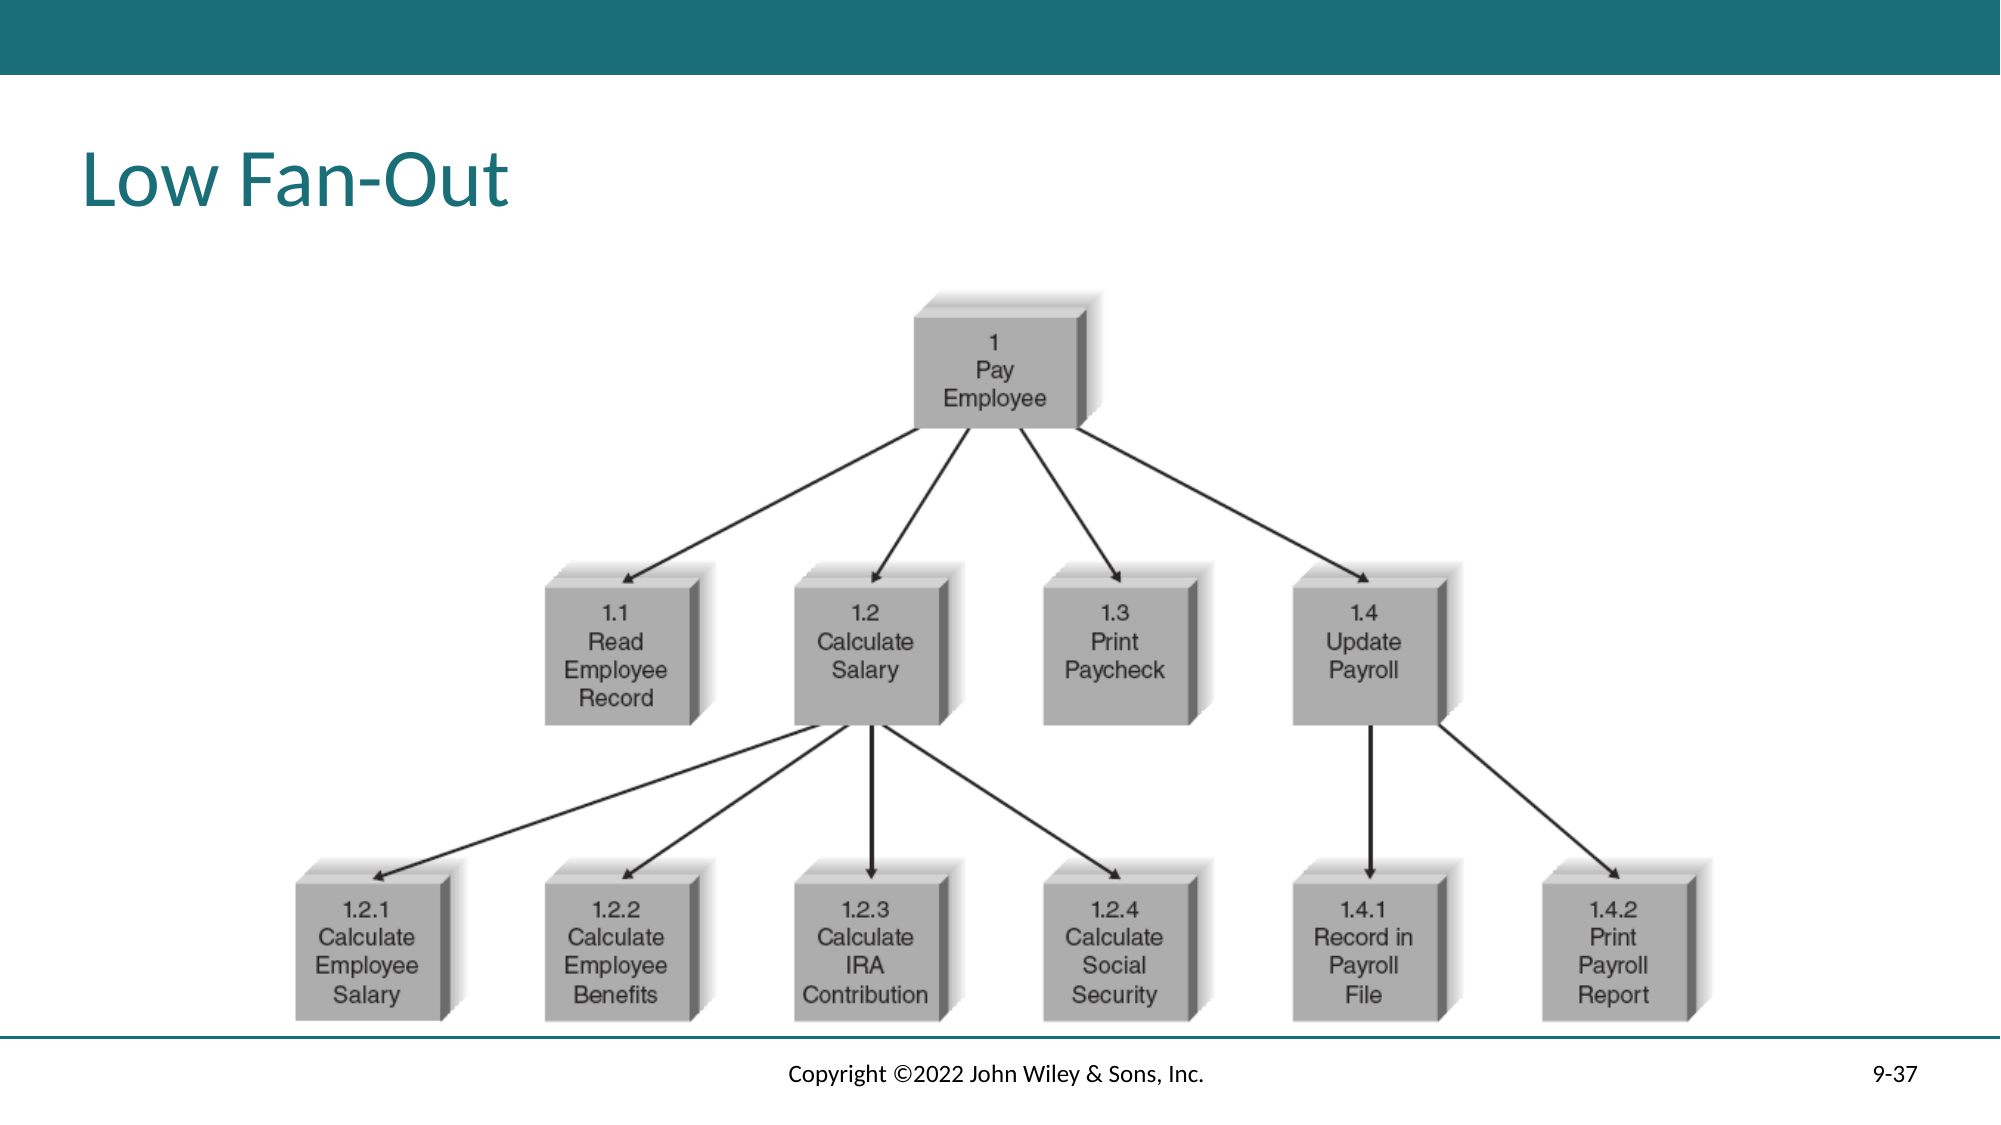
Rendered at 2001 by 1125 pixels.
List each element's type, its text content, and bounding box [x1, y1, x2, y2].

footer Copyright ©2022 John Wiley & Sons, Inc. [662, 1042, 1338, 1103]
title Low Fan-Out [66, 127, 1934, 288]
slide_number 9-37 [1412, 1042, 1934, 1103]
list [284, 287, 1716, 1025]
